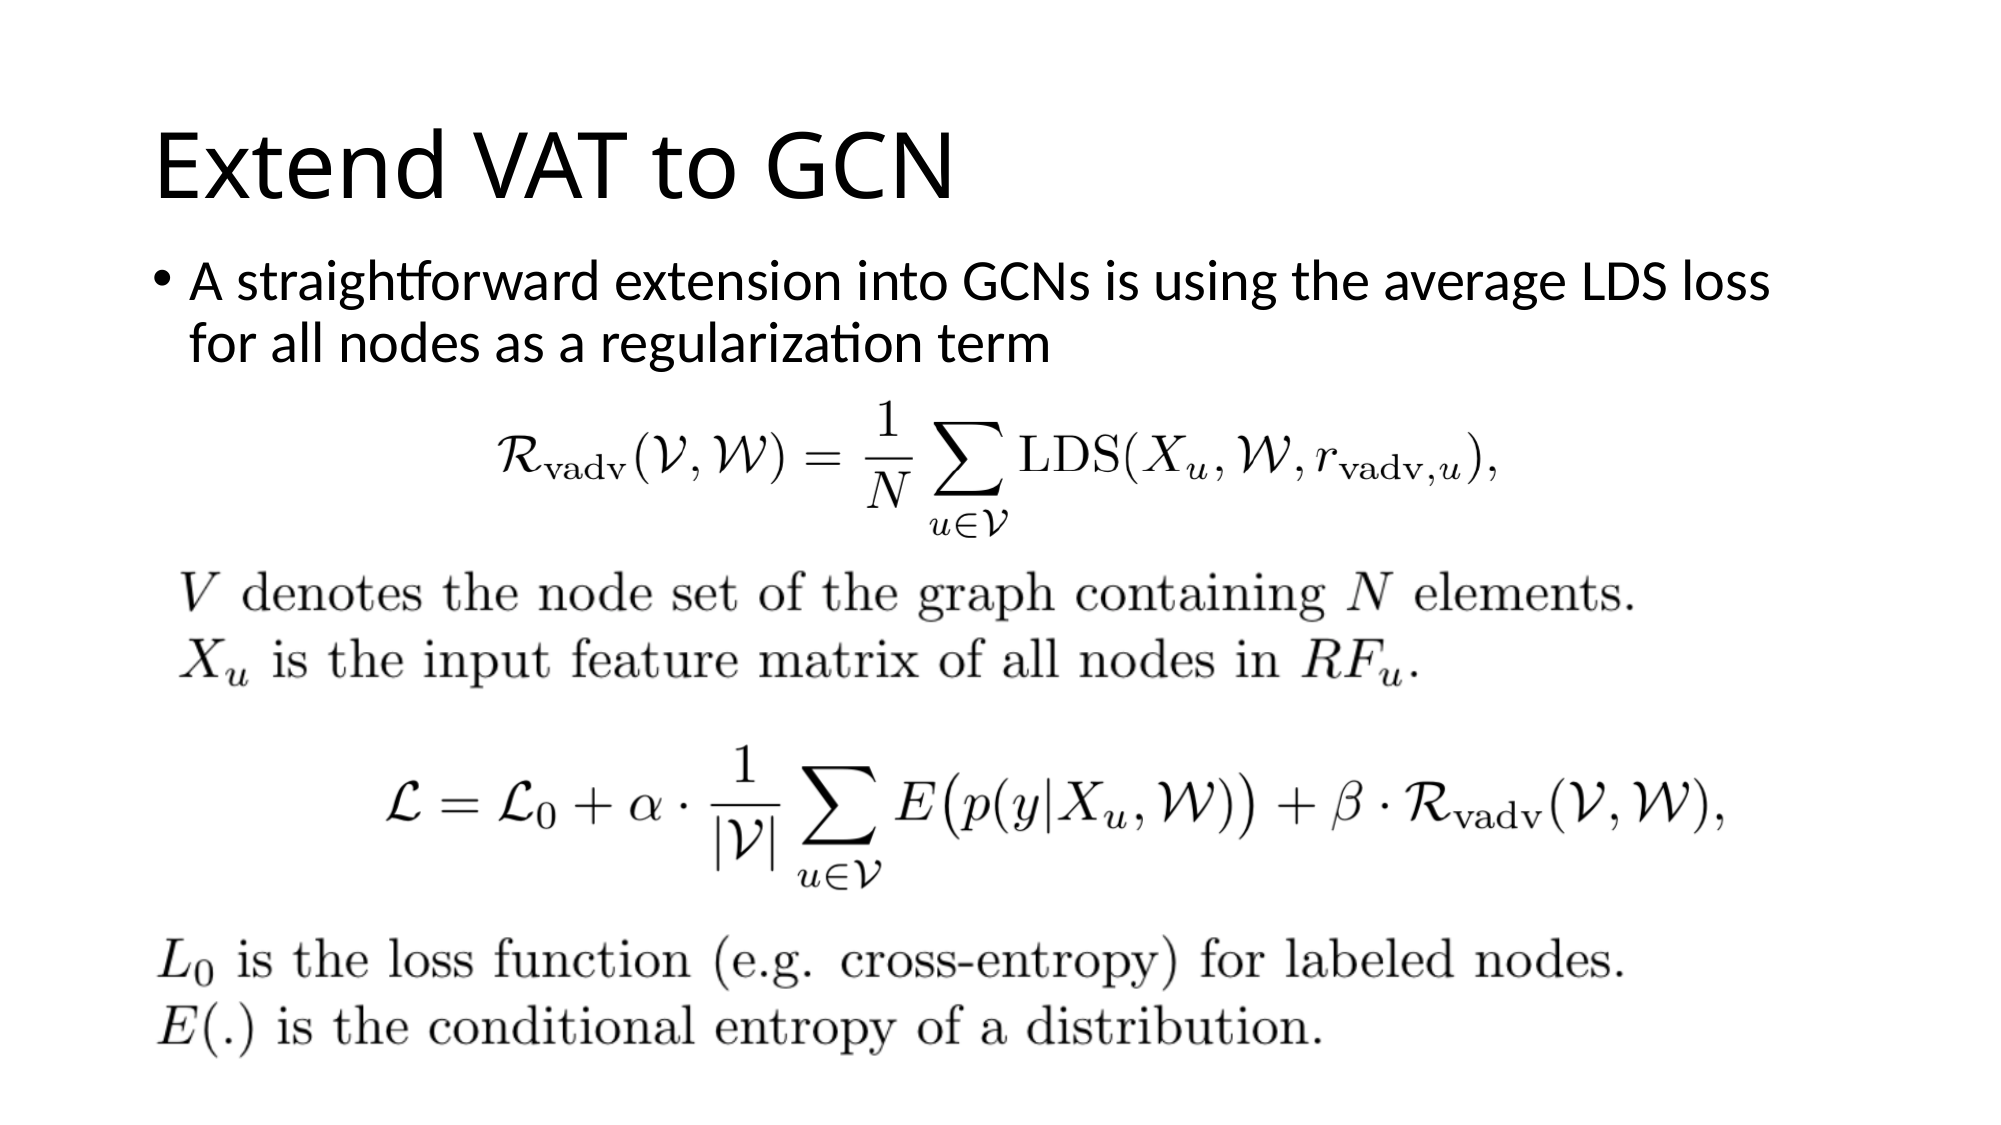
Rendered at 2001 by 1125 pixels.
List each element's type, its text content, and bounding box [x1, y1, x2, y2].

list A straightforward extension into GCNs is using the average LDS loss for all nodes as a regularization term [137, 242, 1863, 438]
picture [170, 563, 1640, 695]
picture [139, 930, 1633, 1062]
picture [375, 739, 1740, 896]
title Extend VAT to GCN [137, 59, 1863, 242]
picture [492, 392, 1508, 551]
